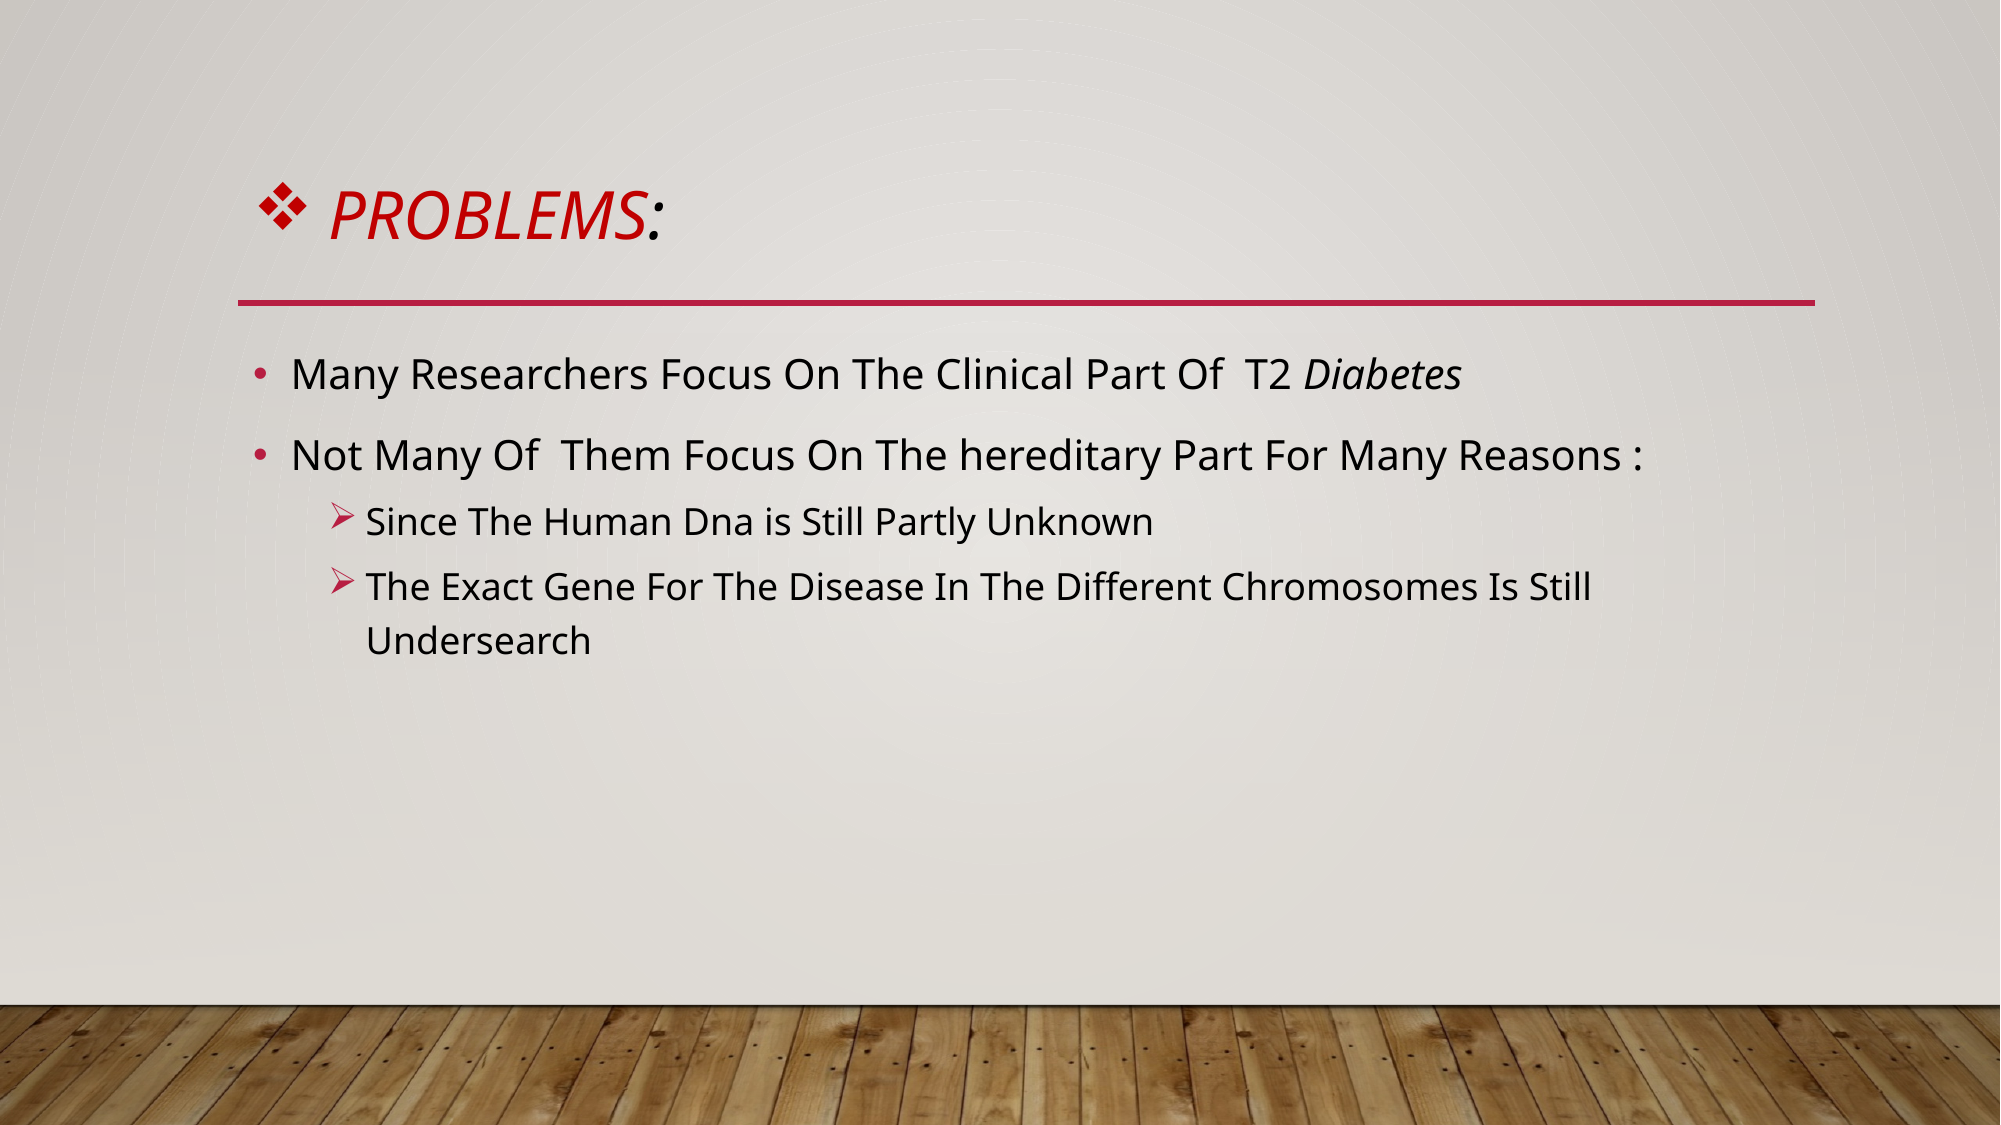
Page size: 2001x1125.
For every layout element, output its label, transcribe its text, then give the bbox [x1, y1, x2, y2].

list Many Researchers Focus On The Clinical Part Of T2 Diabetes Not Many Of Them Focus On The hereditary Part For Many Reasons : Since The Human Dna is Still Partly Unknown The Exact Gene For The Disease In The Different Chromosomes Is Still Undersearch [238, 330, 1814, 897]
picture [0, 1005, 2000, 1125]
title Problems: [238, 131, 1814, 305]
